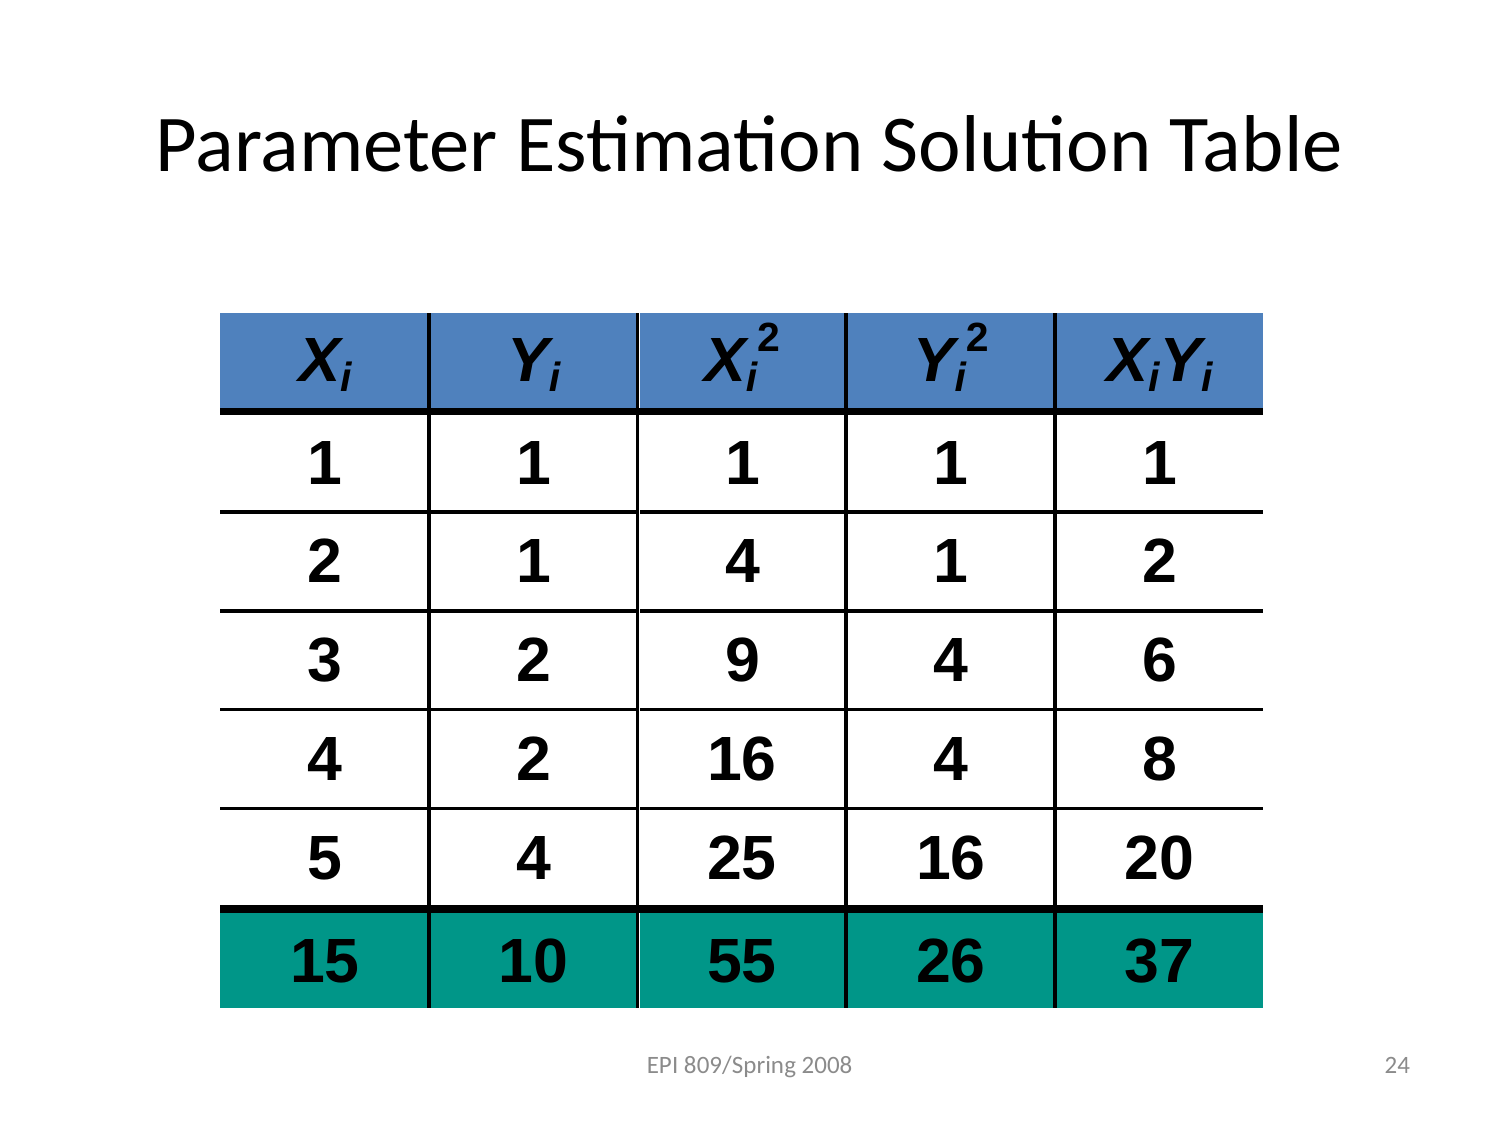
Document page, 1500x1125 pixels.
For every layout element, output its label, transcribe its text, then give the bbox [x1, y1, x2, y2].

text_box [199, 312, 1272, 1031]
footer EPI 809/Spring 2008 [512, 1039, 988, 1103]
slide_number 24 [1074, 1024, 1425, 1103]
title Parameter Estimation Solution Table [75, 45, 1425, 233]
